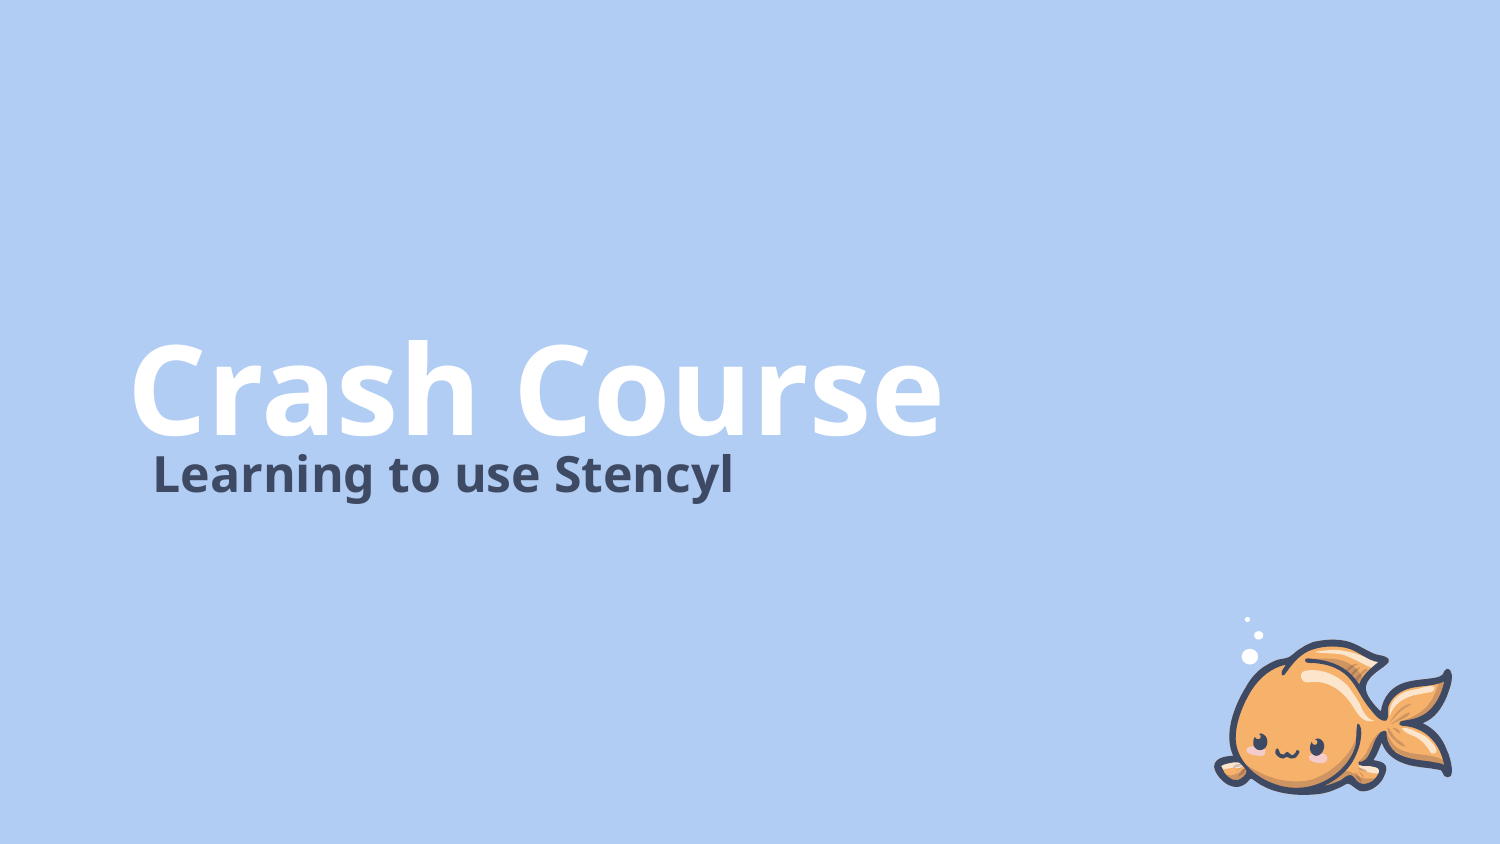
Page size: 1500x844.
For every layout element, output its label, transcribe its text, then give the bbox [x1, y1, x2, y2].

subtitle Learning to use Stencyl [137, 427, 879, 586]
title Crash Course [112, 284, 1334, 475]
